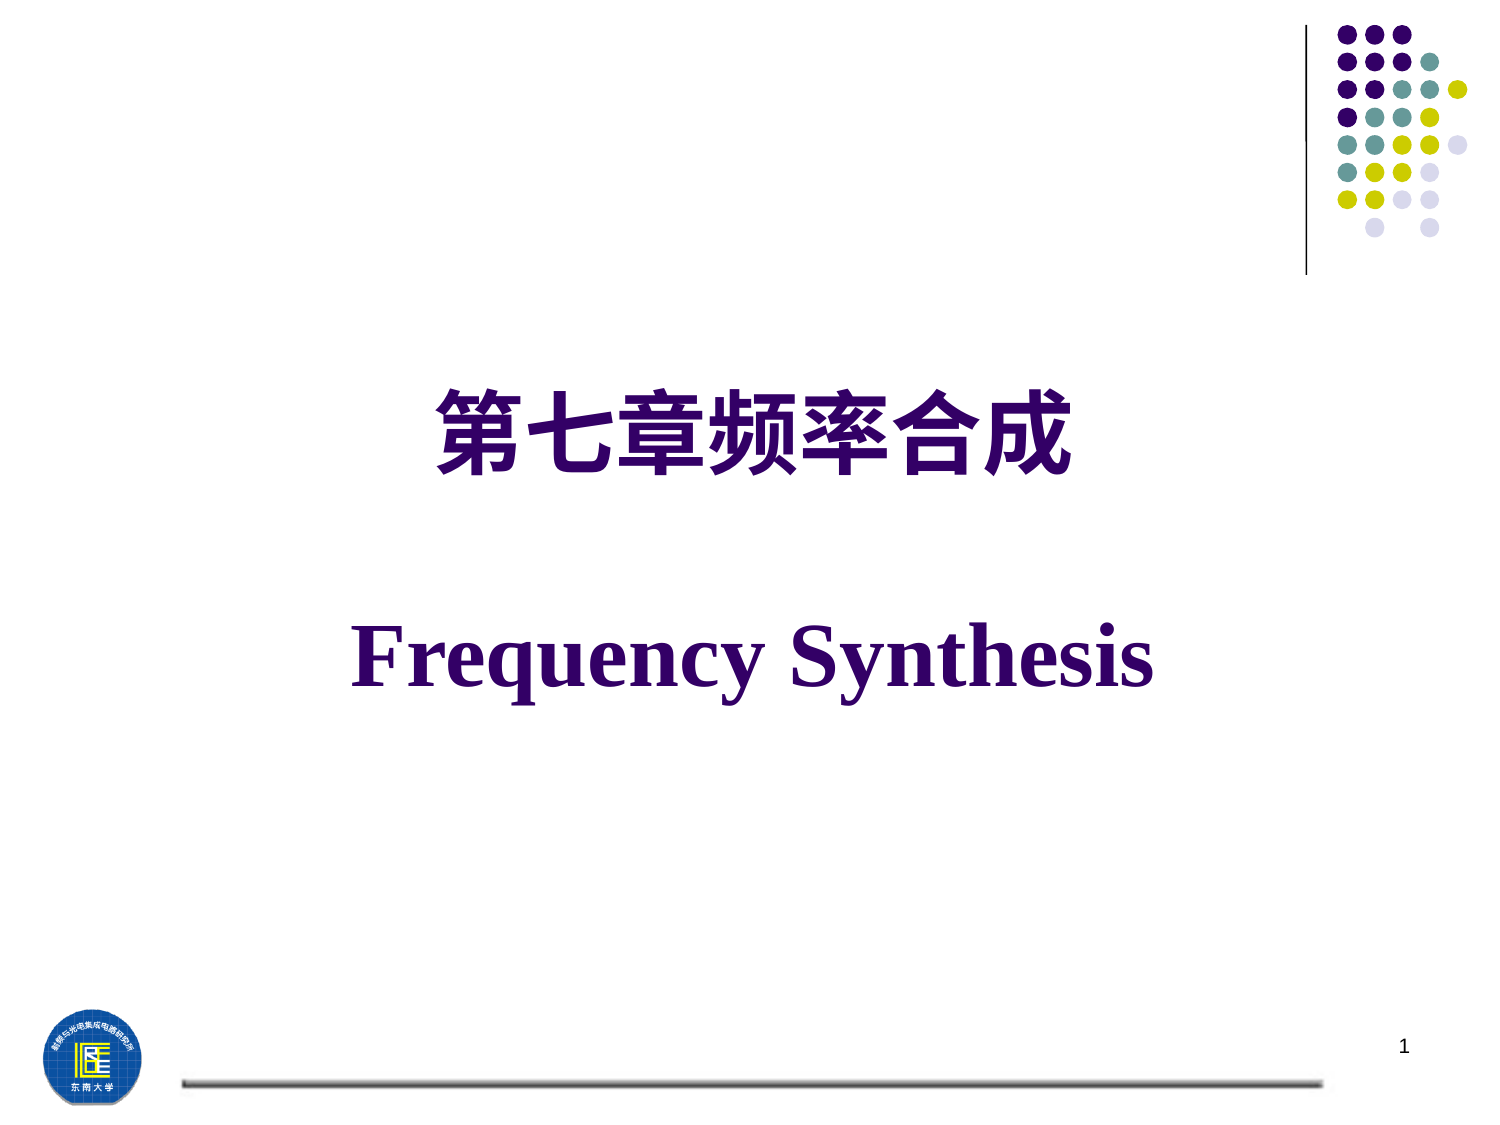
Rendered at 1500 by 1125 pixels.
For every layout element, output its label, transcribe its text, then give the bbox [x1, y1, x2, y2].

title 第七章频率合成 Frequency Synthesis [242, 314, 1266, 713]
picture [34, 999, 148, 1113]
slide_number 1 [1074, 1024, 1426, 1101]
picture [171, 1058, 1353, 1111]
